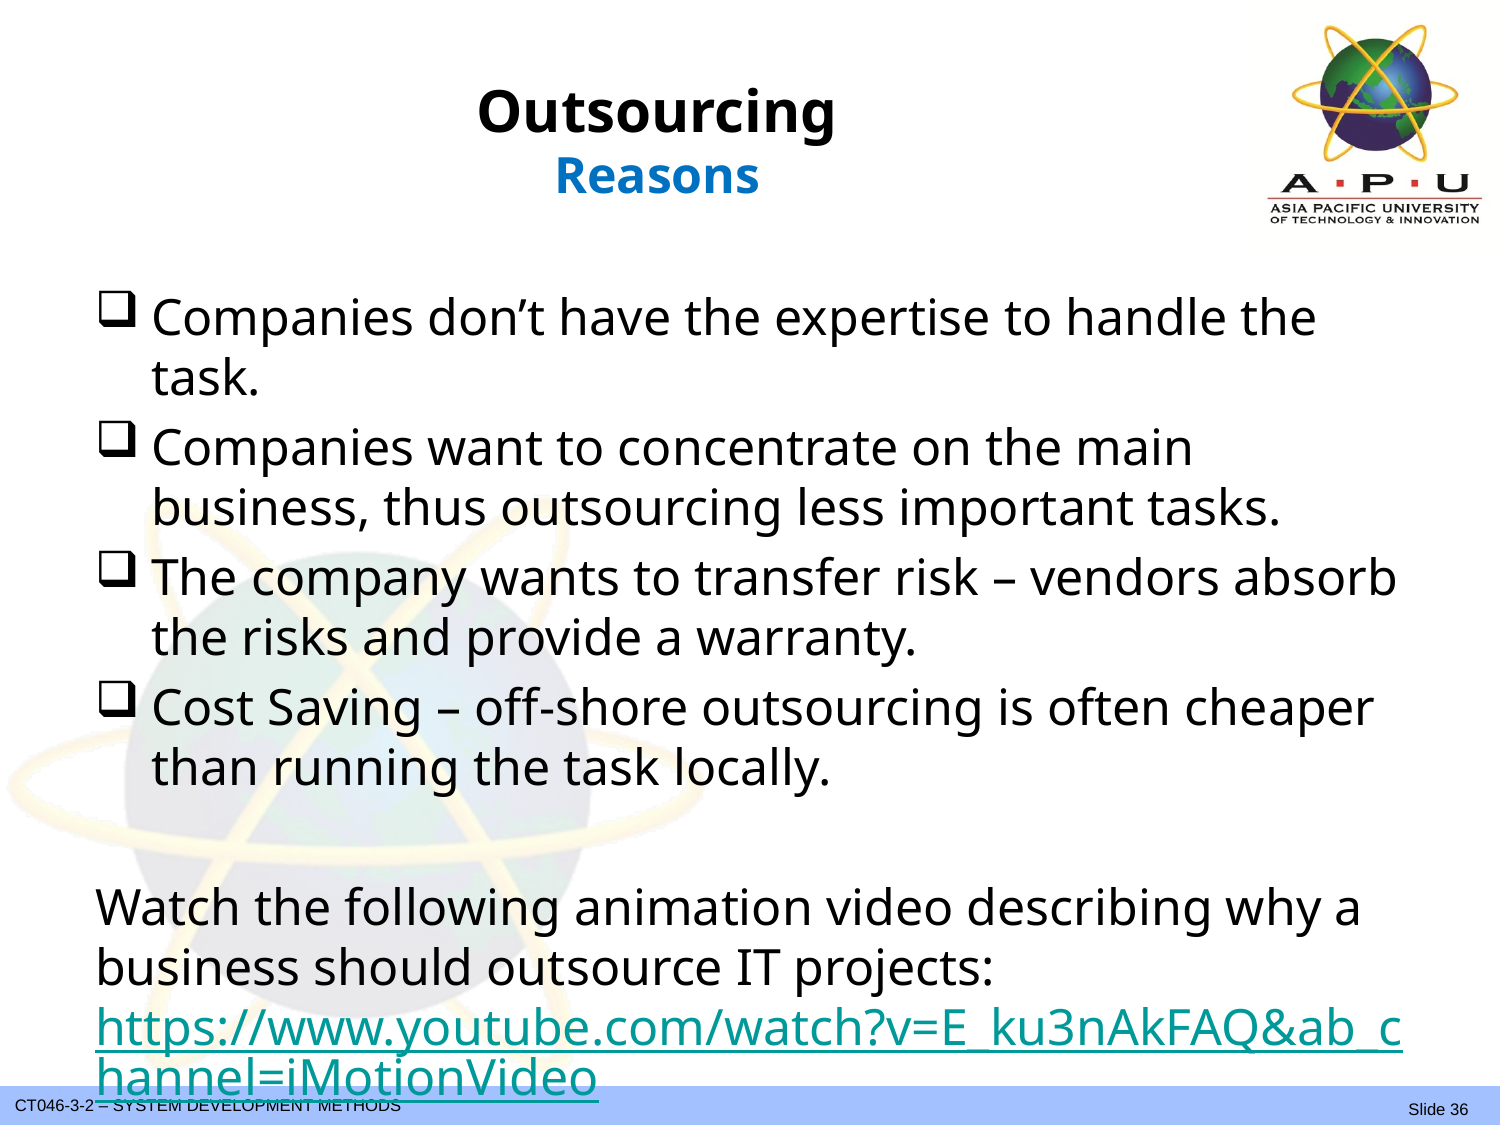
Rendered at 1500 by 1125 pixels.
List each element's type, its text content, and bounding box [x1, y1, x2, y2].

list Companies don’t have the expertise to handle the task. Companies want to concentrate on the main business, thus outsourcing less important tasks. The company wants to transfer risk – vendors absorb the risks and provide a warranty. Cost Saving – off-shore outsourcing is often cheaper than running the task locally. Watch the following animation video describing why a business should outsource IT projects: https://www.youtube.com/watch?v=E_ku3nAkFAQ&ab_channel=iMotionVideo [79, 278, 1431, 1022]
title Outsourcing Reasons [79, 44, 1236, 233]
picture [1251, 0, 1500, 249]
